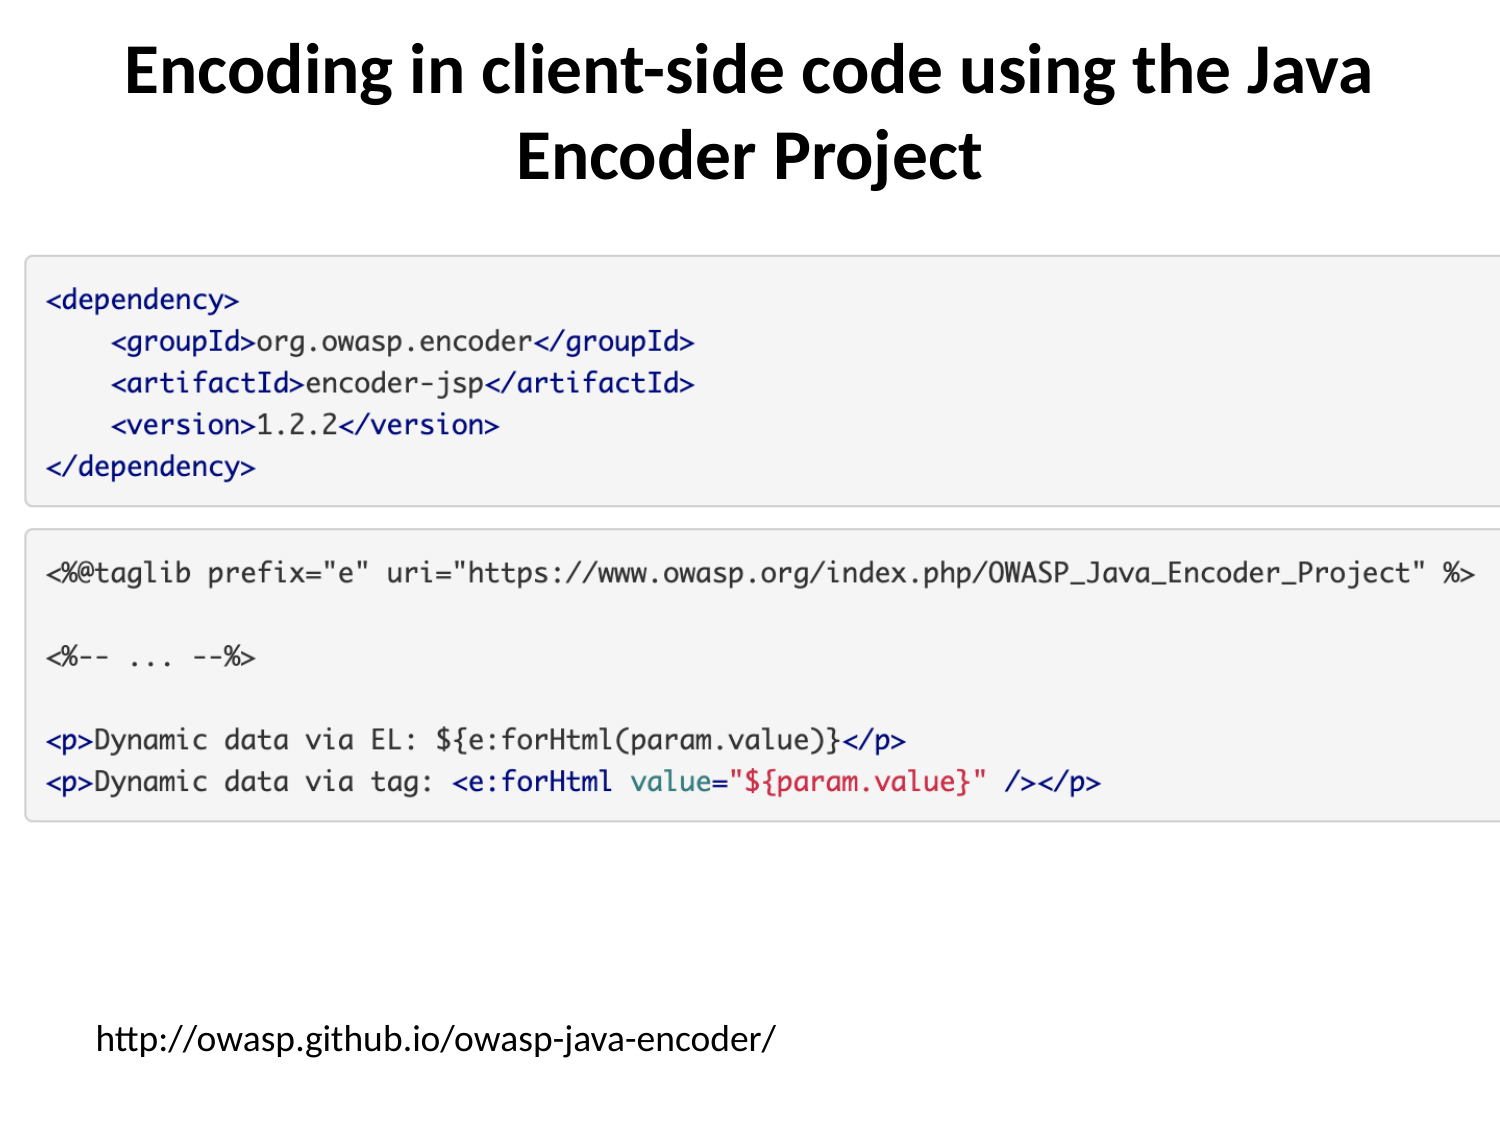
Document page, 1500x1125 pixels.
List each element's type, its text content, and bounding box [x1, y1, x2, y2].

picture [15, 235, 1500, 837]
text_box Encoding in client-side code using the Java Encoder Project [74, 14, 1425, 202]
text_box http://owasp.github.io/owasp-java-encoder/ [80, 1006, 792, 1067]
